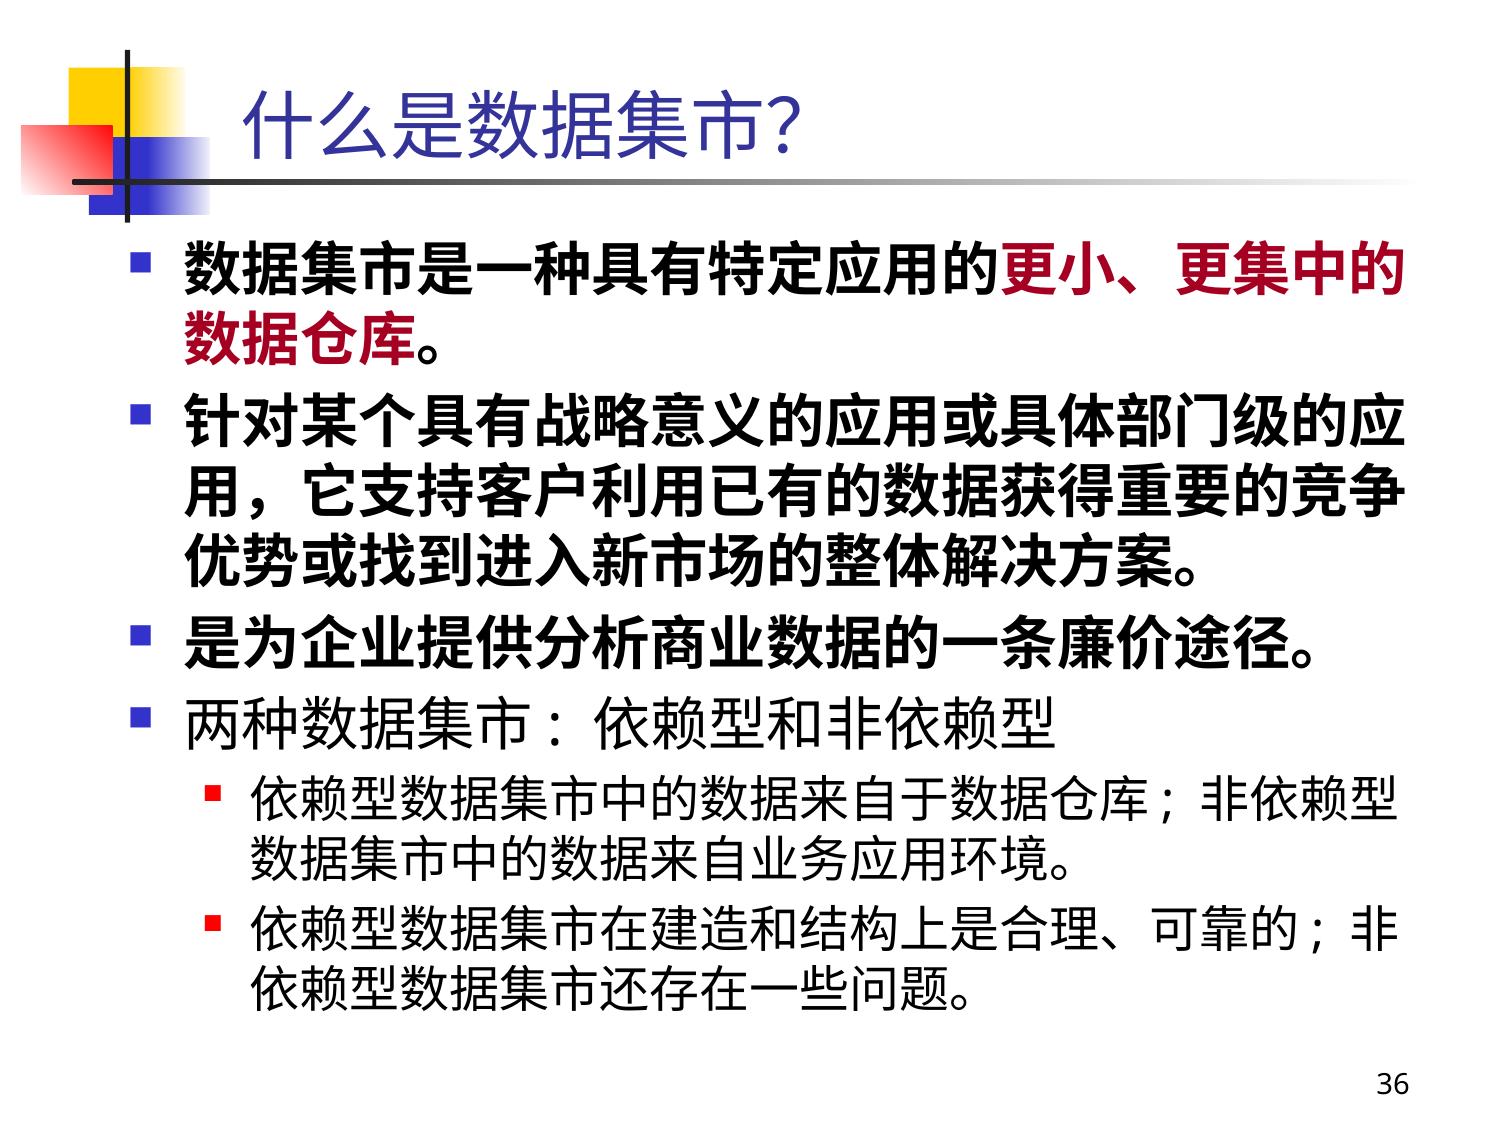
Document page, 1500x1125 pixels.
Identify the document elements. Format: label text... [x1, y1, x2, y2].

title 什么是数据集市？ [224, 87, 1442, 177]
list 数据集市是一种具有特定应用的更小、更集中的数据仓库。 针对某个具有战略意义的应用或具体部门级的应用，它支持客户利用已有的数据获得重要的竞争优势或找到进入新市场的整体解决方案。 是为企业提供分析商业数据的一条廉价途径。 两种数据集市: 依赖型和非依赖型 依赖型数据集市中的数据来自于数据仓库; 非依赖型数据集市中的数据来自业务应用环境。 依赖型数据集市在建造和结构上是合理、可靠的; 非依赖型数据集市还存在一些问题。 [112, 224, 1438, 1051]
slide_number 36 [1112, 1051, 1426, 1113]
